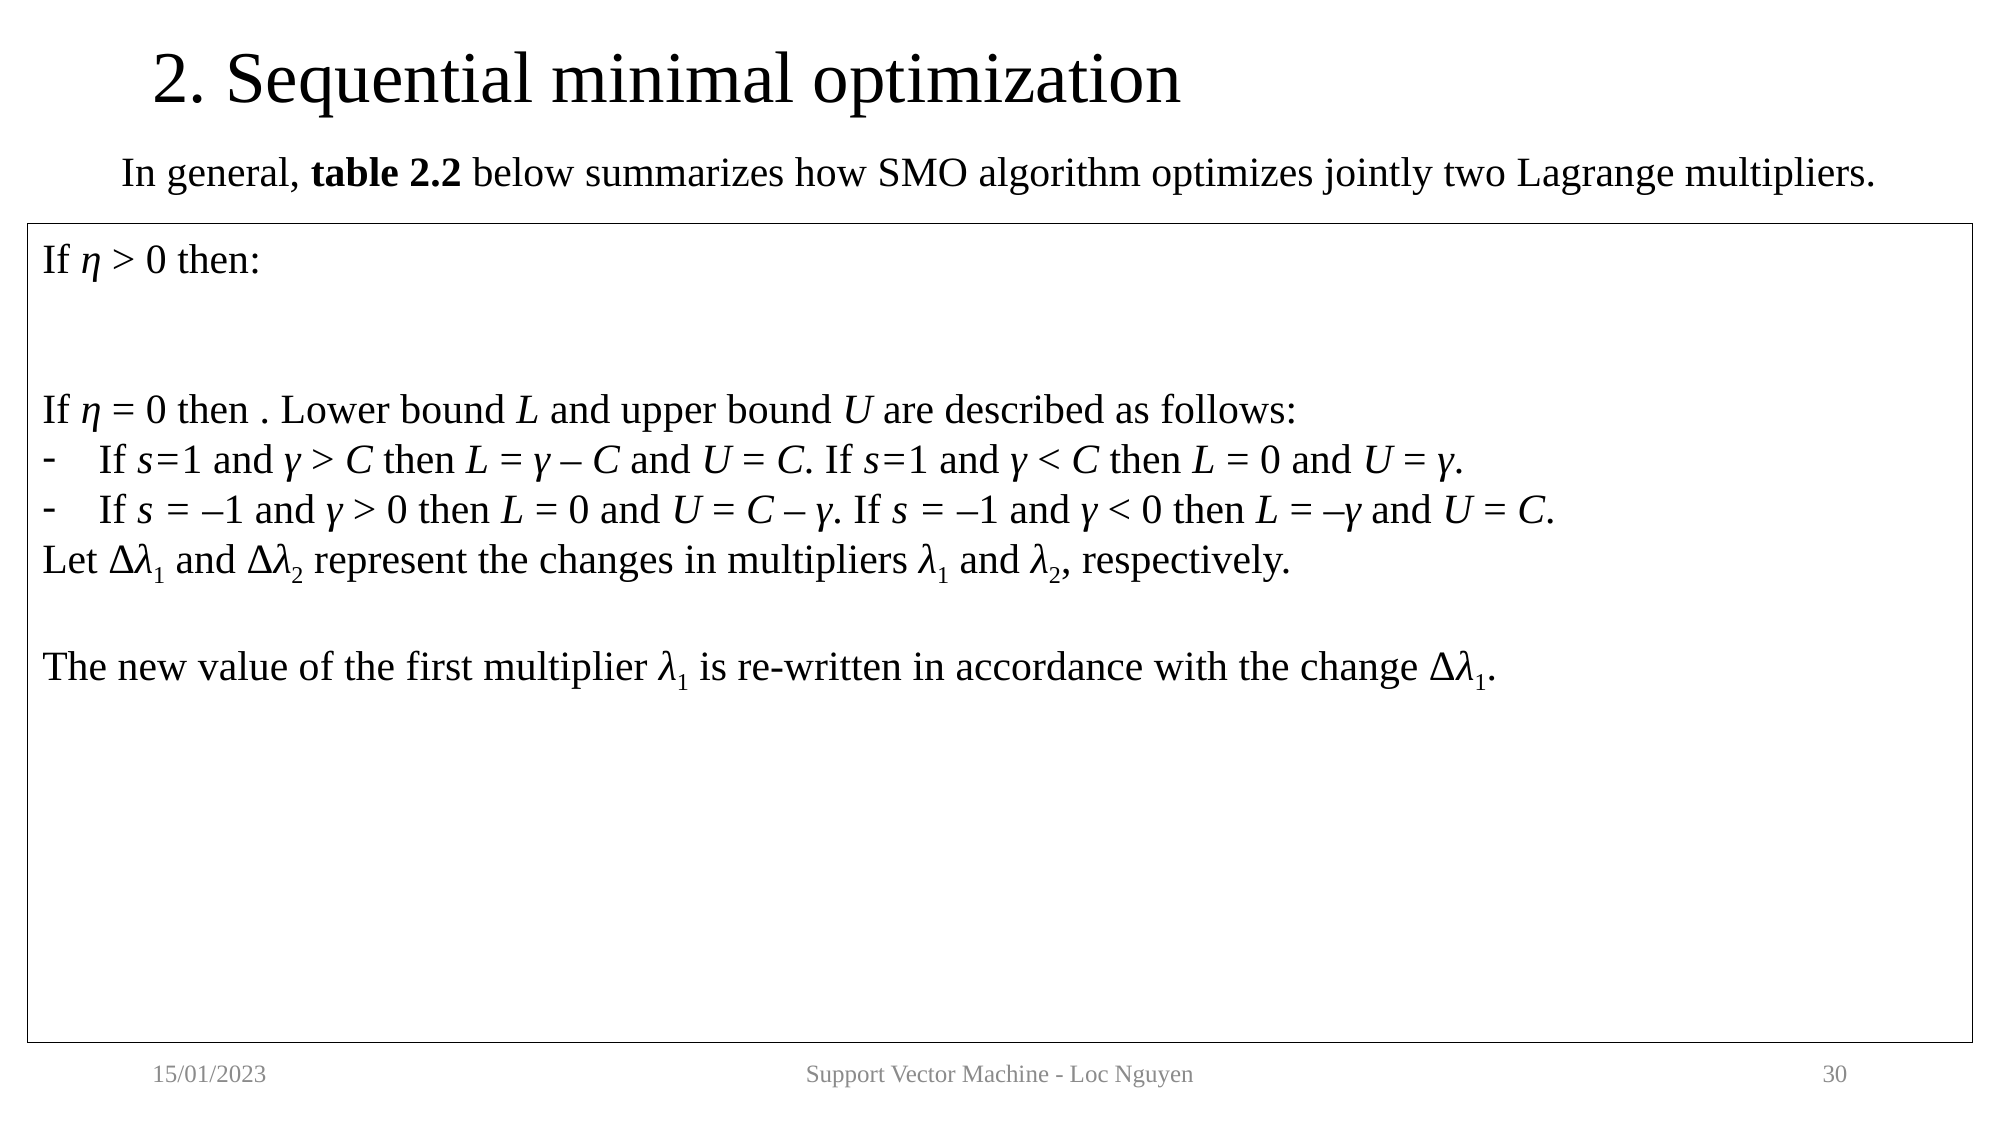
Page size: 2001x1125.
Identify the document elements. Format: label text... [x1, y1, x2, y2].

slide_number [137, 1042, 588, 1103]
title 2. Sequential minimal optimization [137, 19, 1863, 128]
text_box In general, table 2.2 below summarizes how SMO algorithm optimizes jointly two Lagrange multipliers. [106, 137, 1894, 203]
footer Support Vector Machine - Loc Nguyen [662, 1042, 1338, 1103]
slide_number 30 [1412, 1042, 1863, 1103]
